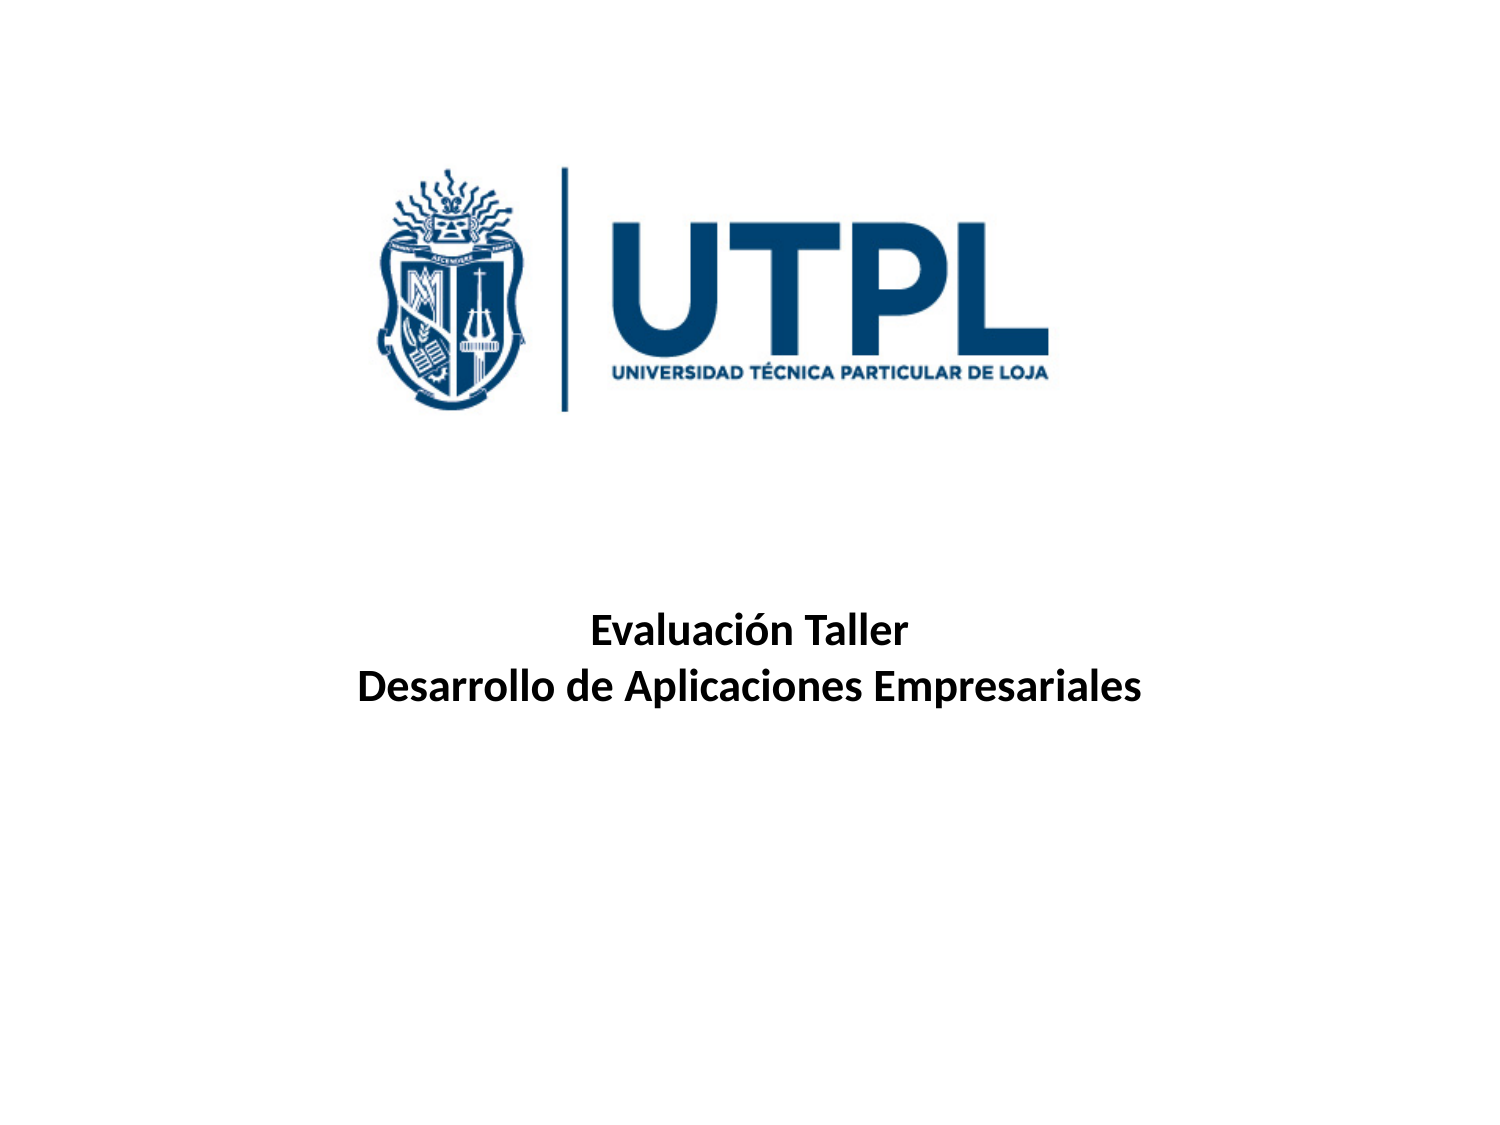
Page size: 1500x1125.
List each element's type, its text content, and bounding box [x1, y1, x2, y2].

picture [344, 139, 1102, 446]
title Evaluación Taller Desarrollo de Aplicaciones Empresariales [112, 478, 1388, 720]
